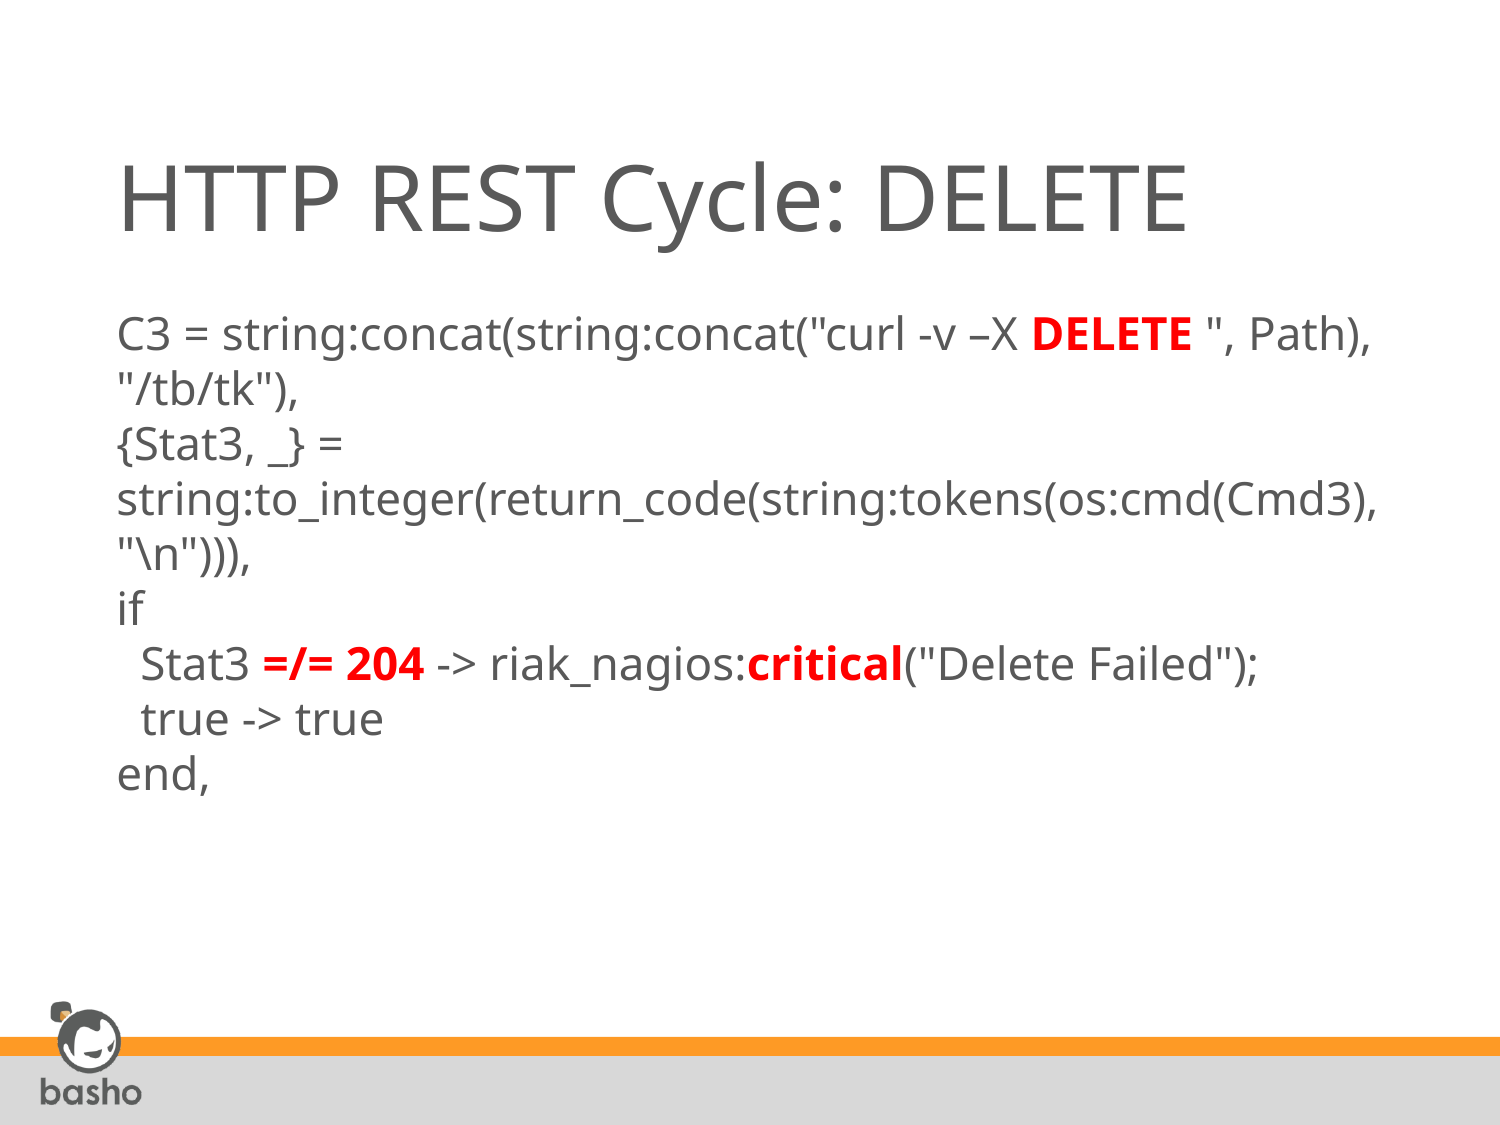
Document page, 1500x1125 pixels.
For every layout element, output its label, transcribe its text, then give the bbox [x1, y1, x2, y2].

picture [38, 1001, 144, 1115]
title HTTP REST Cycle: DELETE C3 = string:concat(string:concat("curl -v –X DELETE ", Path), "/tb/tk"), {Stat3, _} = string:to_integer(return_code(string:tokens(os:cmd(Cmd3), "\n"))), if Stat3 =/= 204 -> riak_nagios:critical("Delete Failed"); true -> true end, [112, 302, 1388, 638]
